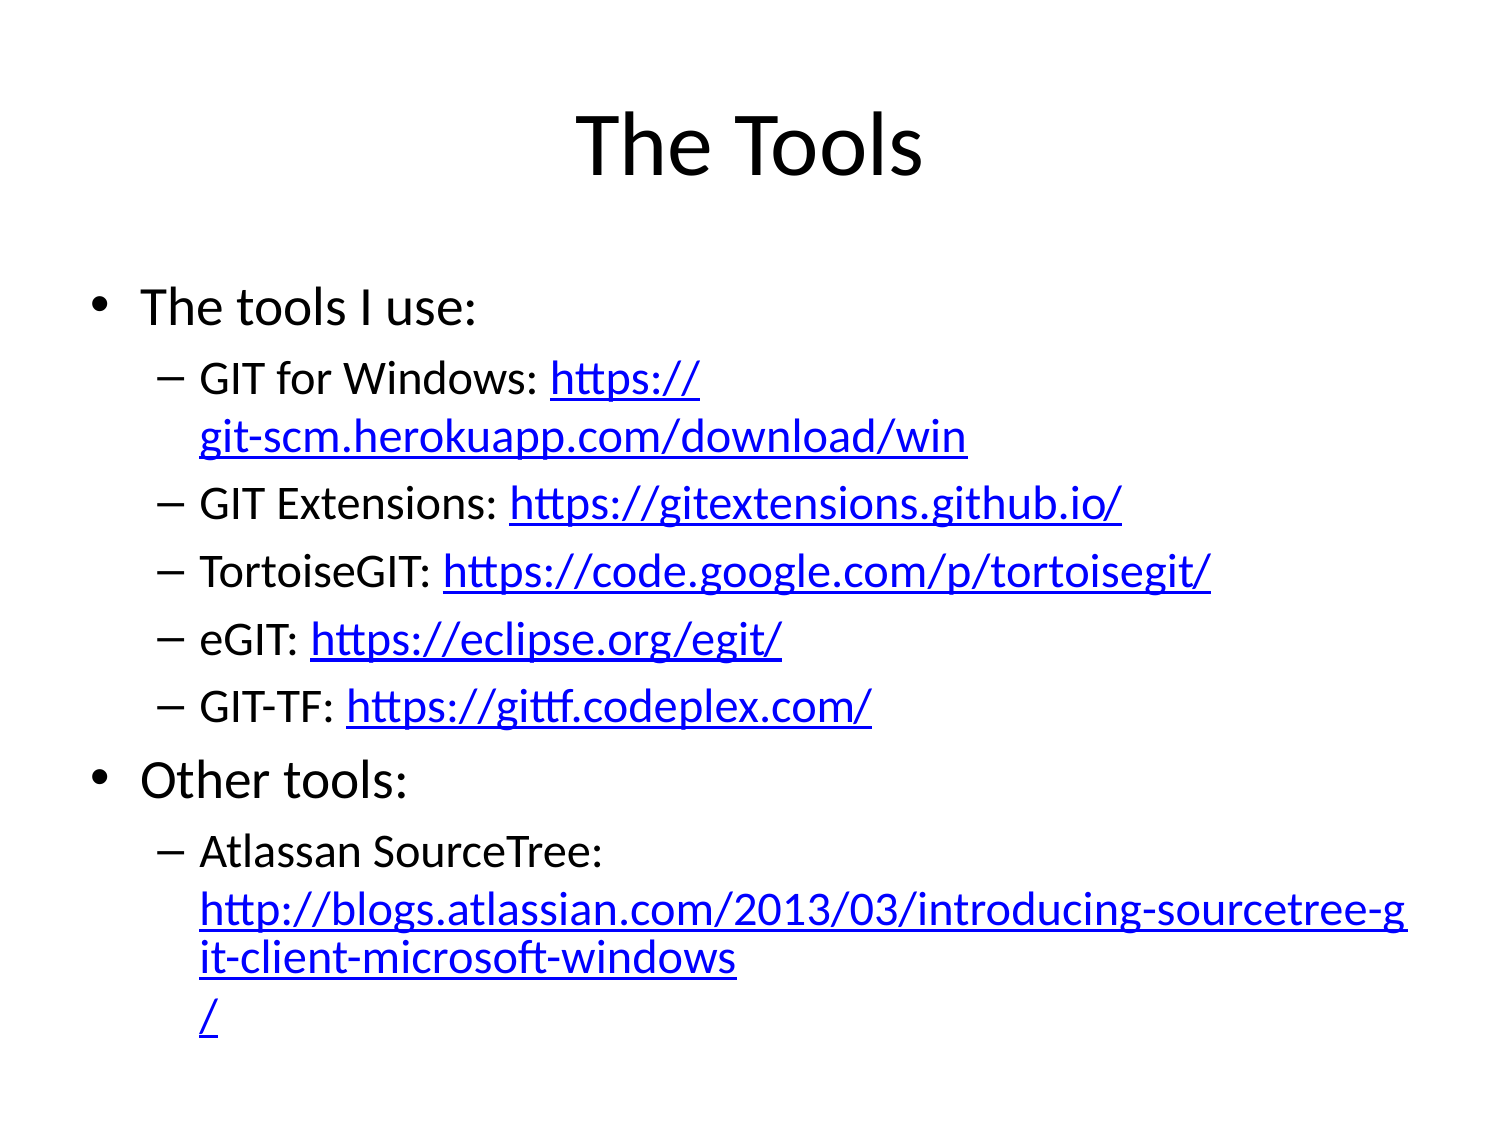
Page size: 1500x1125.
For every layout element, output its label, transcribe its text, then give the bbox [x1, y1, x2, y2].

title The Tools [75, 45, 1425, 233]
list The tools I use: GIT for Windows: https://git-scm.herokuapp.com/download/win GIT Extensions: https://gitextensions.github.io/ TortoiseGIT: https://code.google.com/p/tortoisegit/ eGIT: https://eclipse.org/egit/ GIT-TF: https://gittf.codeplex.com/ Other tools: Atlassan SourceTree: http://blogs.atlassian.com/2013/03/introducing-sourcetree-git-client-microsoft-windows/ [75, 262, 1425, 1005]
